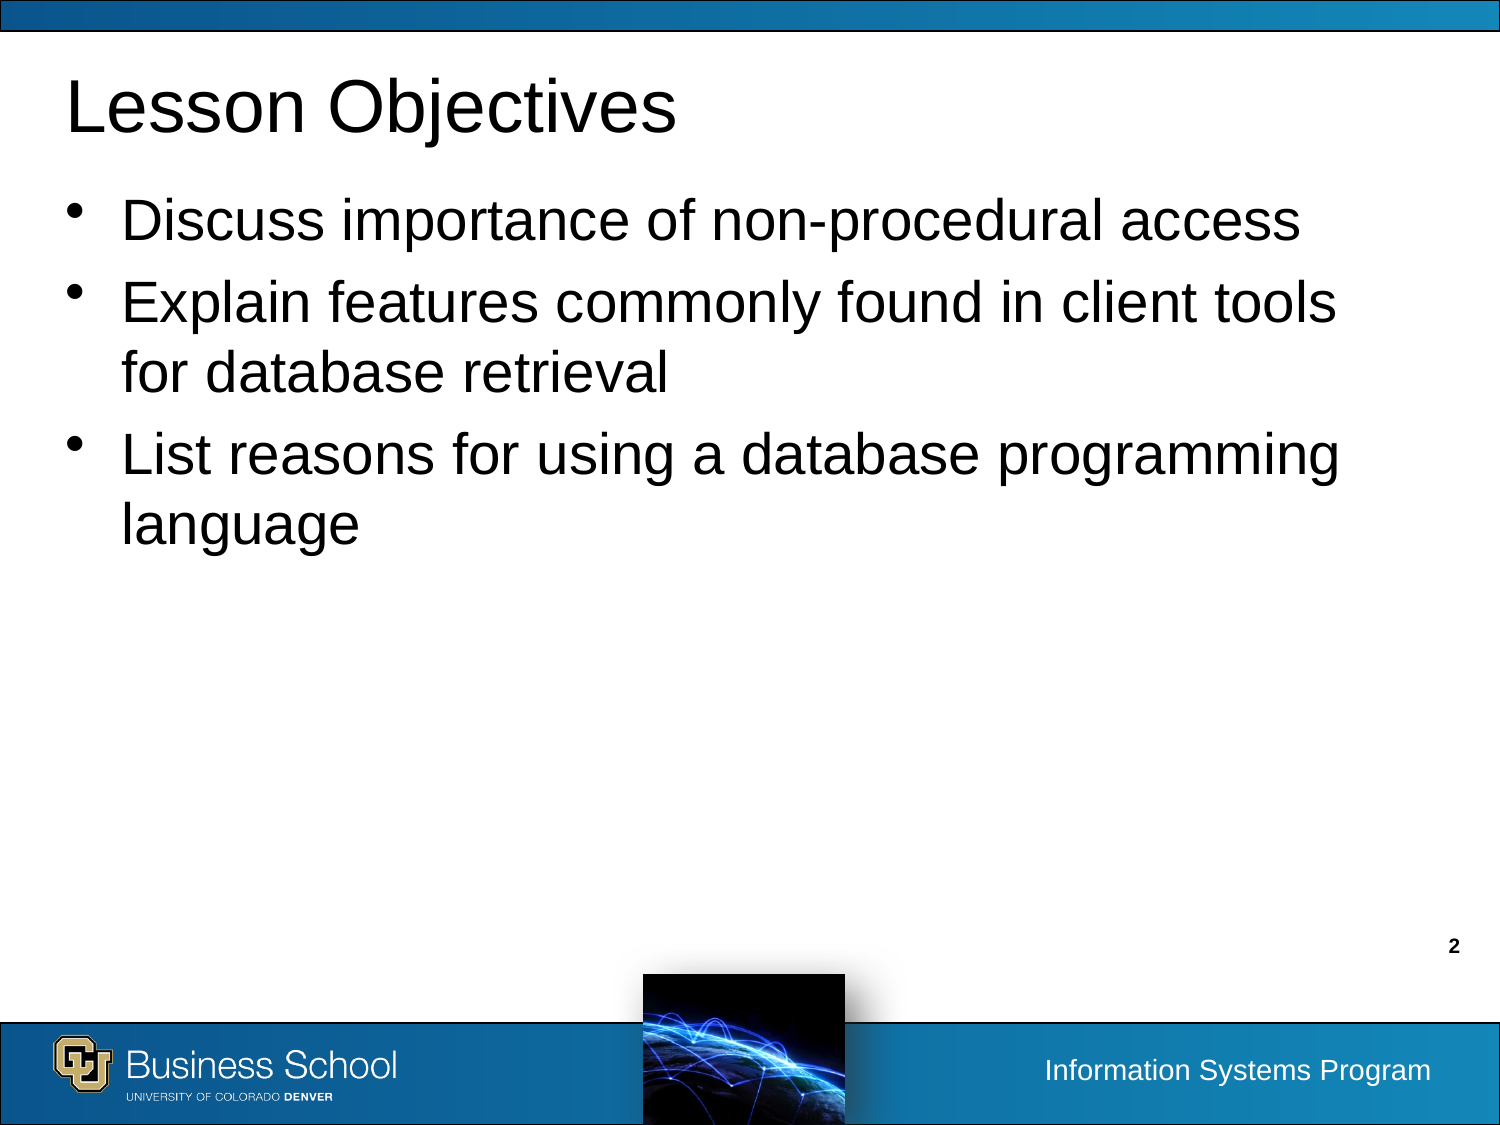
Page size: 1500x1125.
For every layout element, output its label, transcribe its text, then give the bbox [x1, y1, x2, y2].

title Lesson Objectives [49, 49, 1426, 163]
list Discuss importance of non-procedural access Explain features commonly found in client tools for database retrieval List reasons for using a database programming language [49, 174, 1426, 913]
picture [53, 1034, 396, 1101]
picture [643, 974, 845, 1125]
